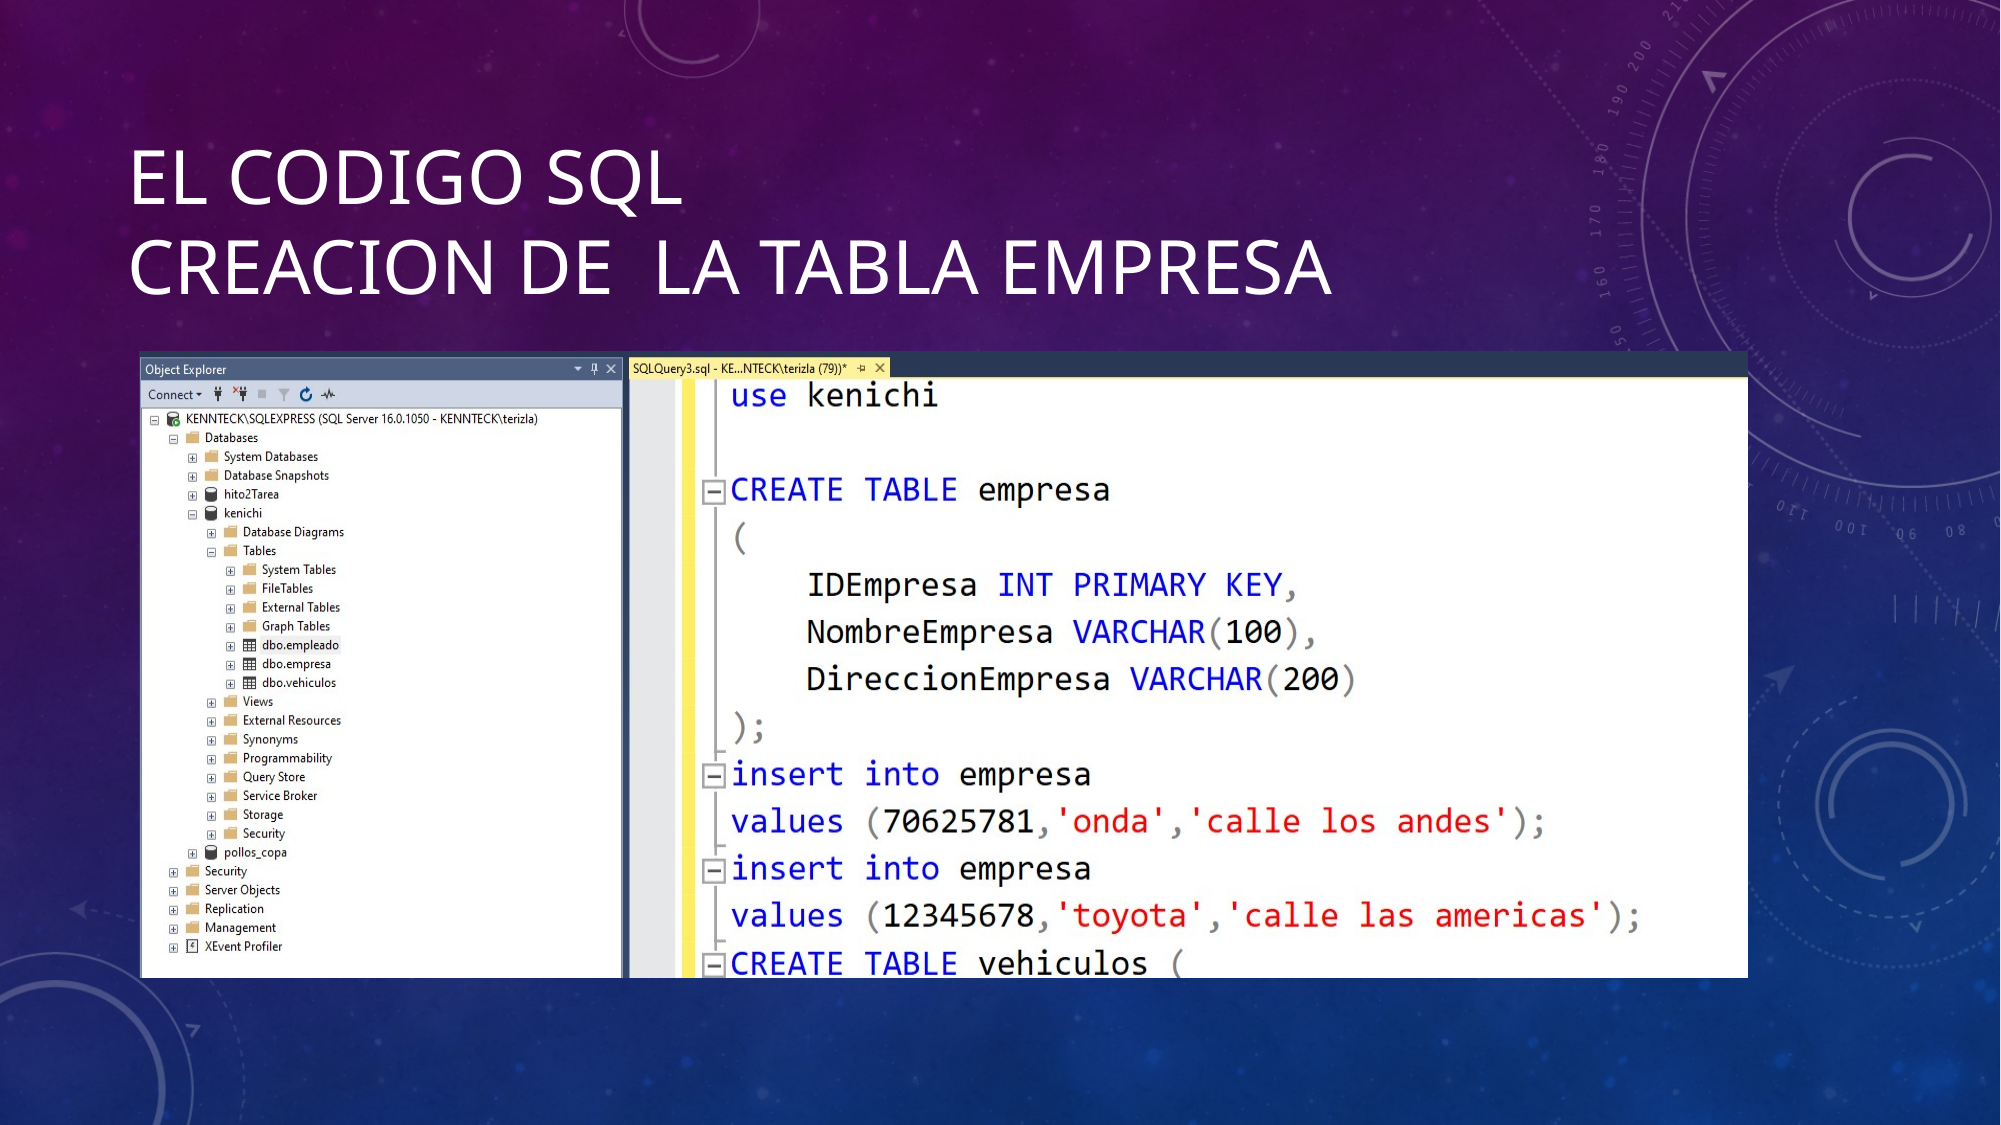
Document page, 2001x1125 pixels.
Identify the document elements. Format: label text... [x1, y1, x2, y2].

title El codigo sql creacion de la tabla empresa [112, 99, 1775, 339]
picture [0, 0, 2001, 1125]
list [139, 350, 1748, 978]
